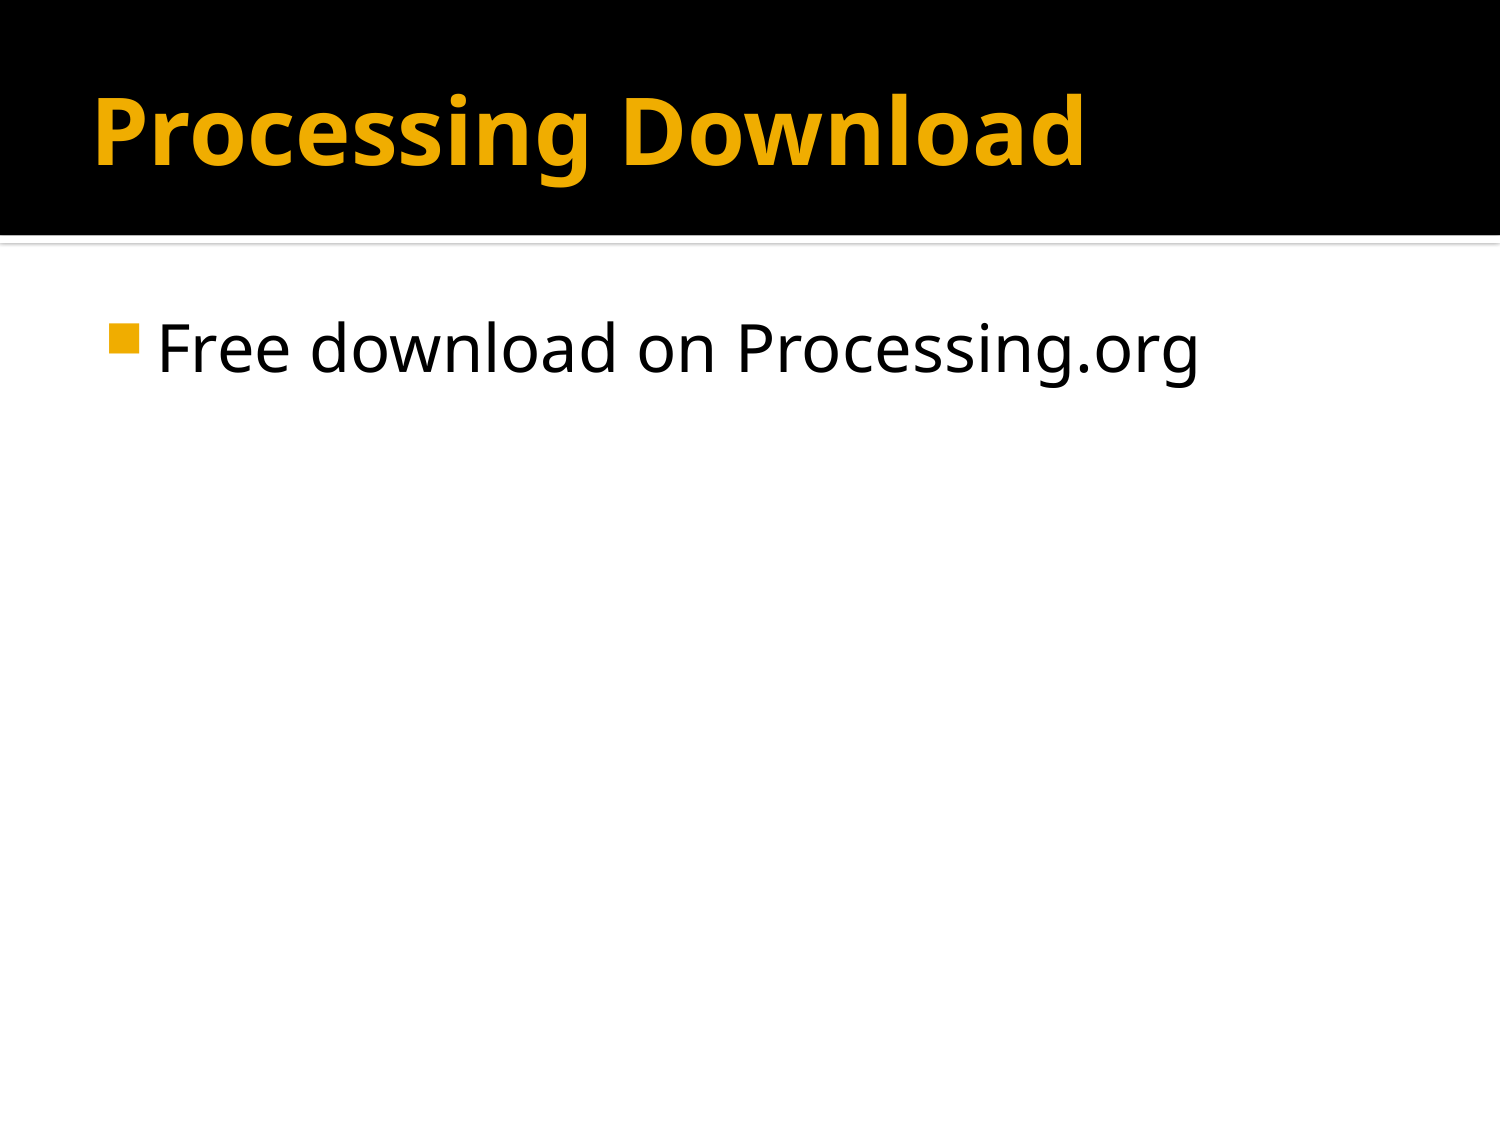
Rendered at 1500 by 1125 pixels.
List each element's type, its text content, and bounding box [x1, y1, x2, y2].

list Free download on Processing.org [75, 291, 1425, 1050]
title Processing Download [75, 25, 1425, 231]
